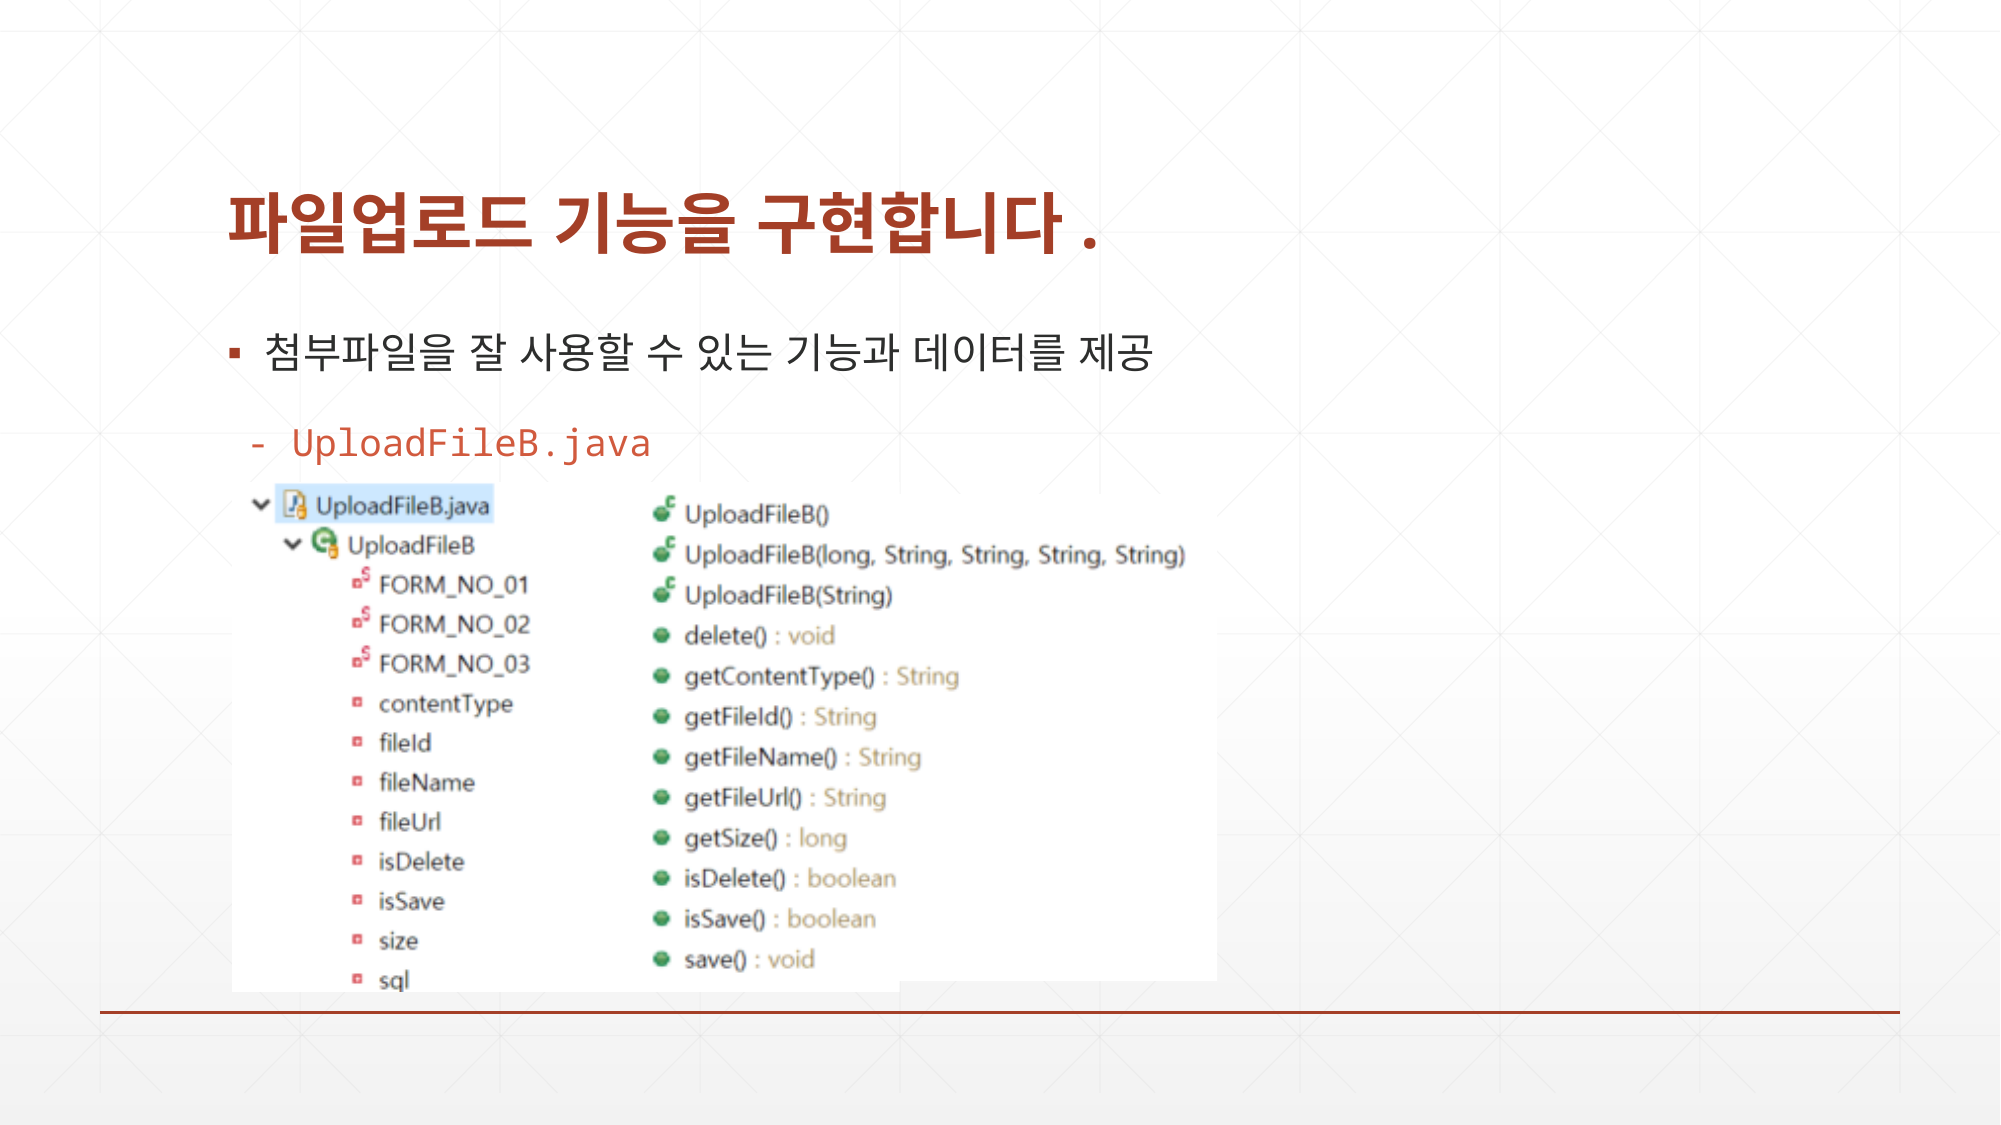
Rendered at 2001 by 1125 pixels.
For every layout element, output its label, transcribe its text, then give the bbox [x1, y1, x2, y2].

list 첨부파일을 잘 사용할 수 있는 기능과 데이터를 제공 [212, 324, 1788, 950]
text_box - UploadFileB.java [232, 411, 1061, 472]
title 파일업로드 기능을 구현합니다. [212, 82, 1788, 271]
picture [232, 482, 1218, 992]
